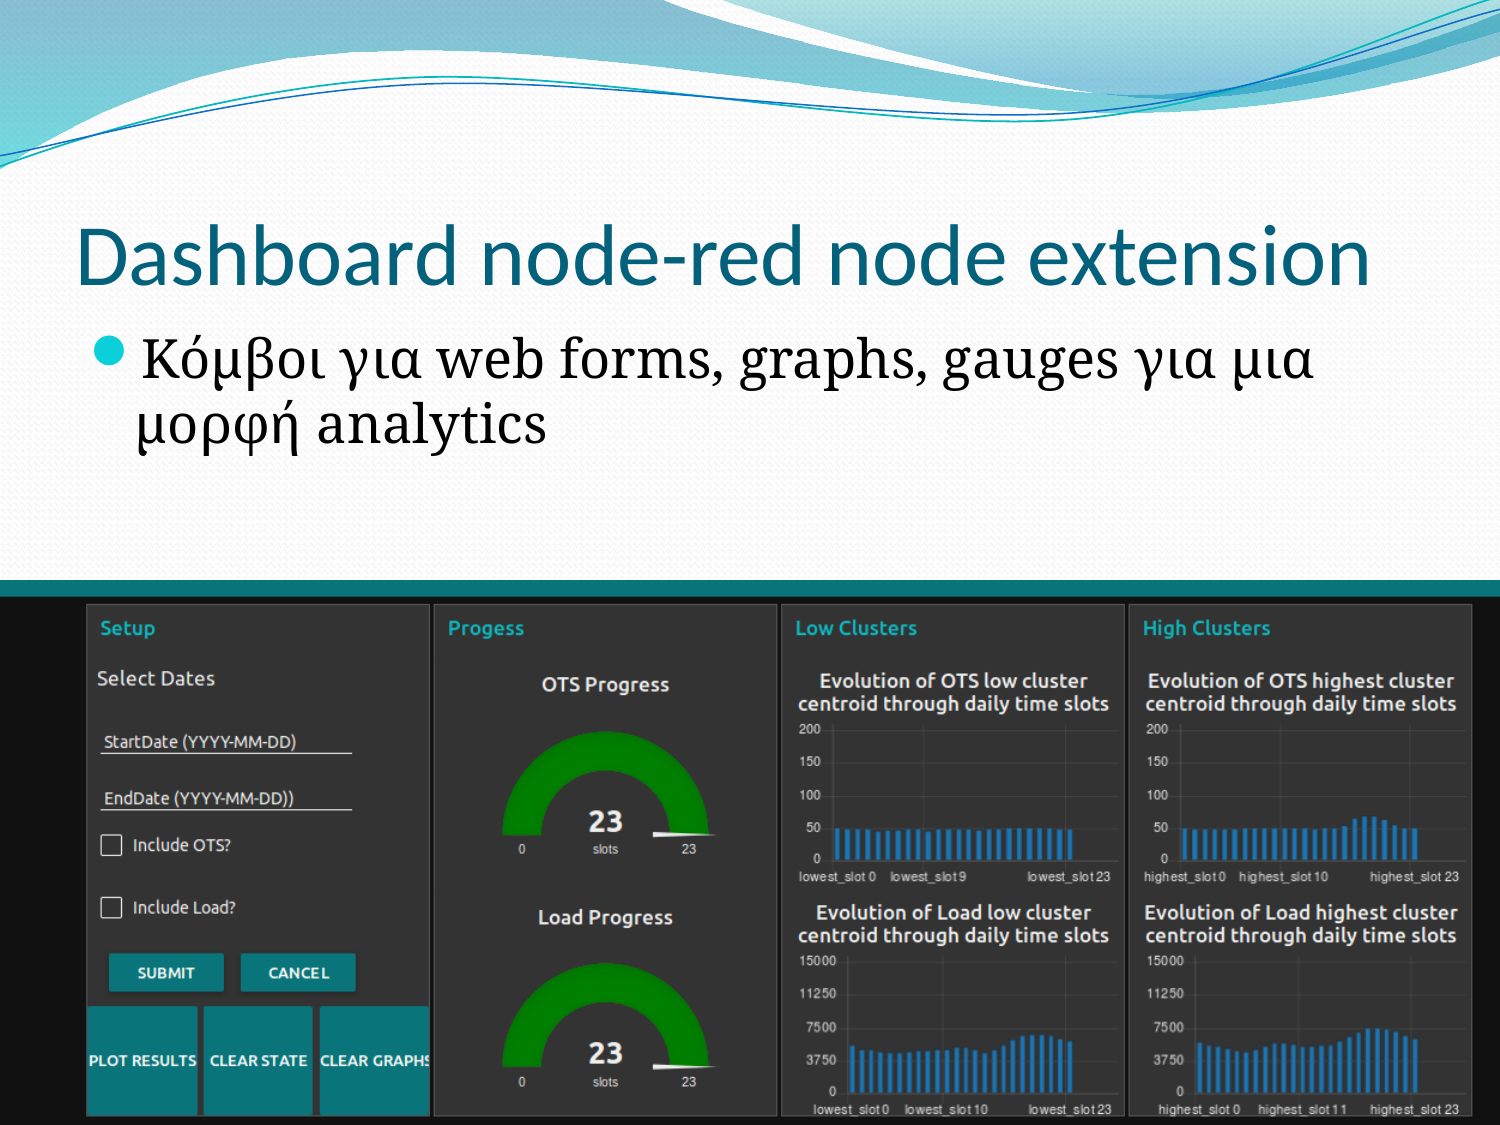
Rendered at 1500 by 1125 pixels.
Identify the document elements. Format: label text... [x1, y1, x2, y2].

title Dashboard node-red node extension [75, 115, 1425, 303]
picture [0, 580, 1500, 1125]
list Κόμβοι για web forms, graphs, gauges για μια μορφή analytics [75, 317, 1425, 580]
